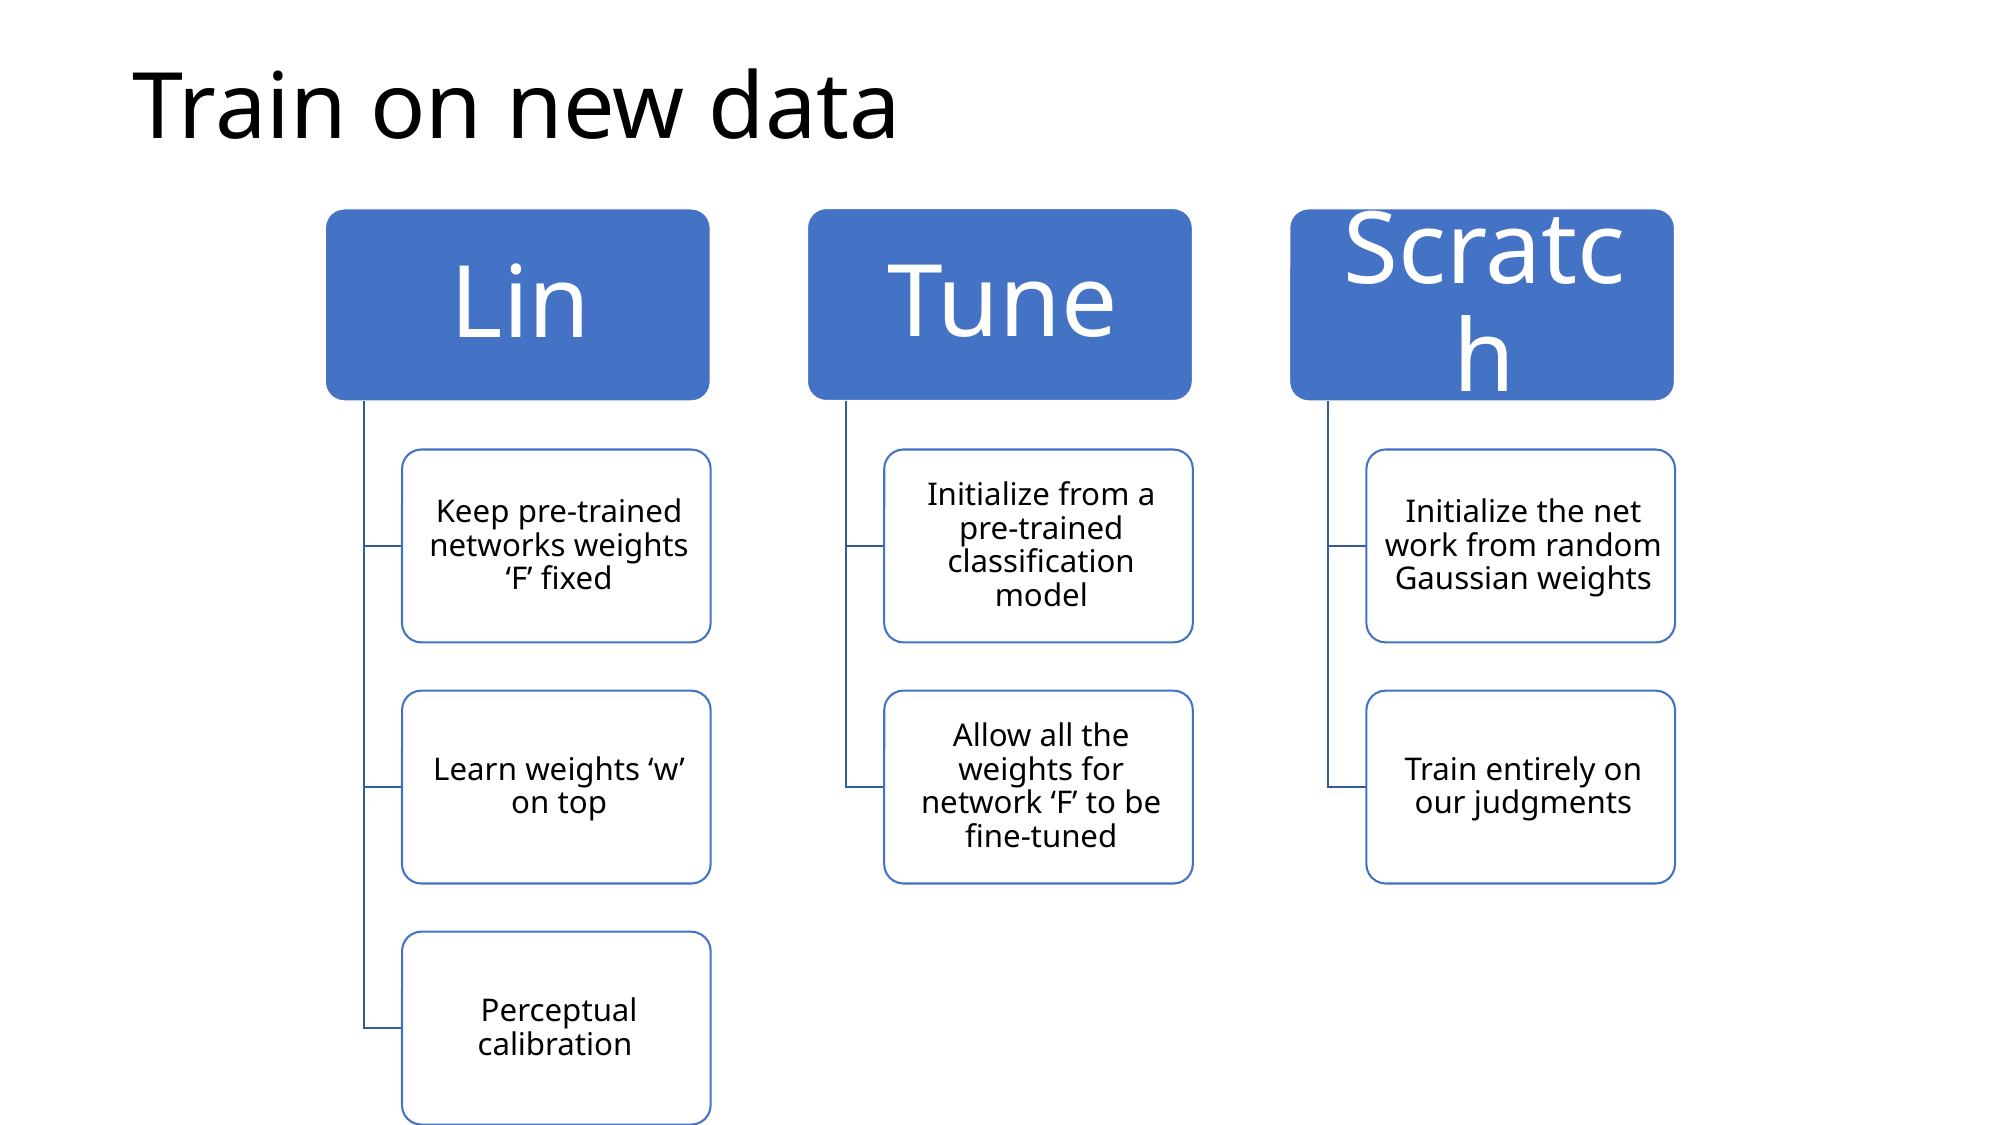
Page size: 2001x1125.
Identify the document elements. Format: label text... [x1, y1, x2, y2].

title Train on new data [117, 0, 1843, 208]
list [0, 208, 2000, 1125]
